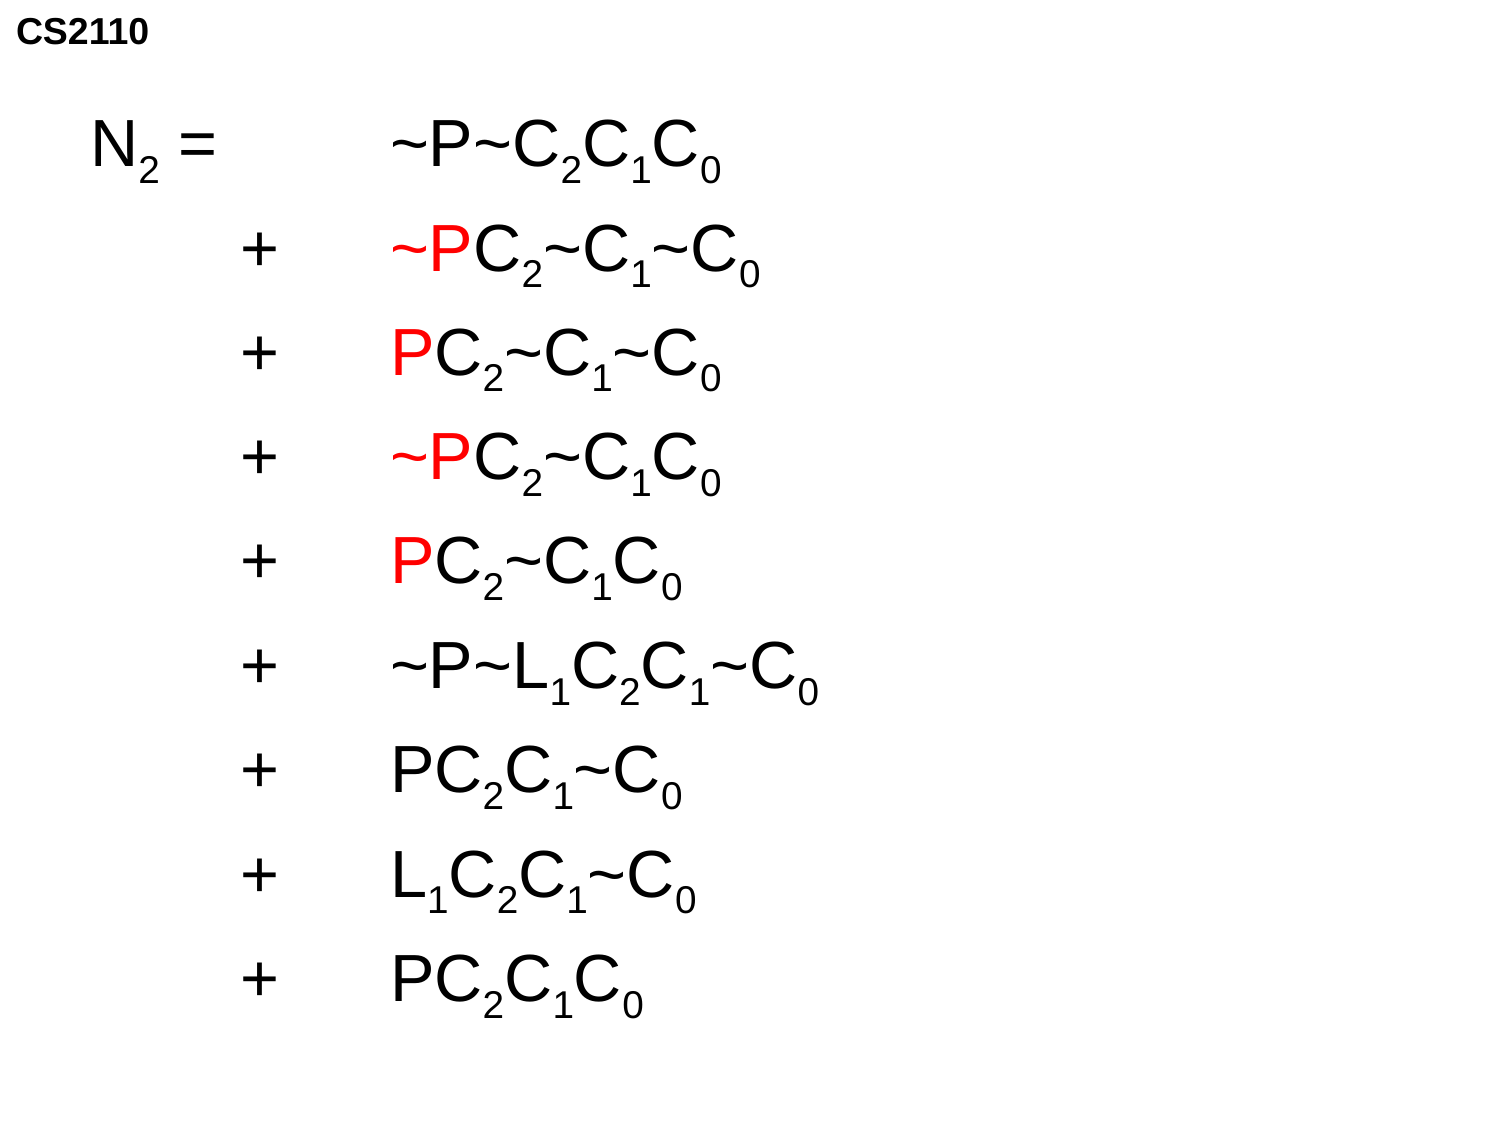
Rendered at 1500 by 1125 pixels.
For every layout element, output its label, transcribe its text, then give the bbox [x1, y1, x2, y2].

list N2 = ~P~C2C1C0 + ~PC2~C1~C0 + PC2~C1~C0 + ~PC2~C1C0 + PC2~C1C0 + ~P~L1C2C1~C0 + PC2C1~C0 + L1C2C1~C0 + PC2C1C0 [75, 92, 1425, 1100]
